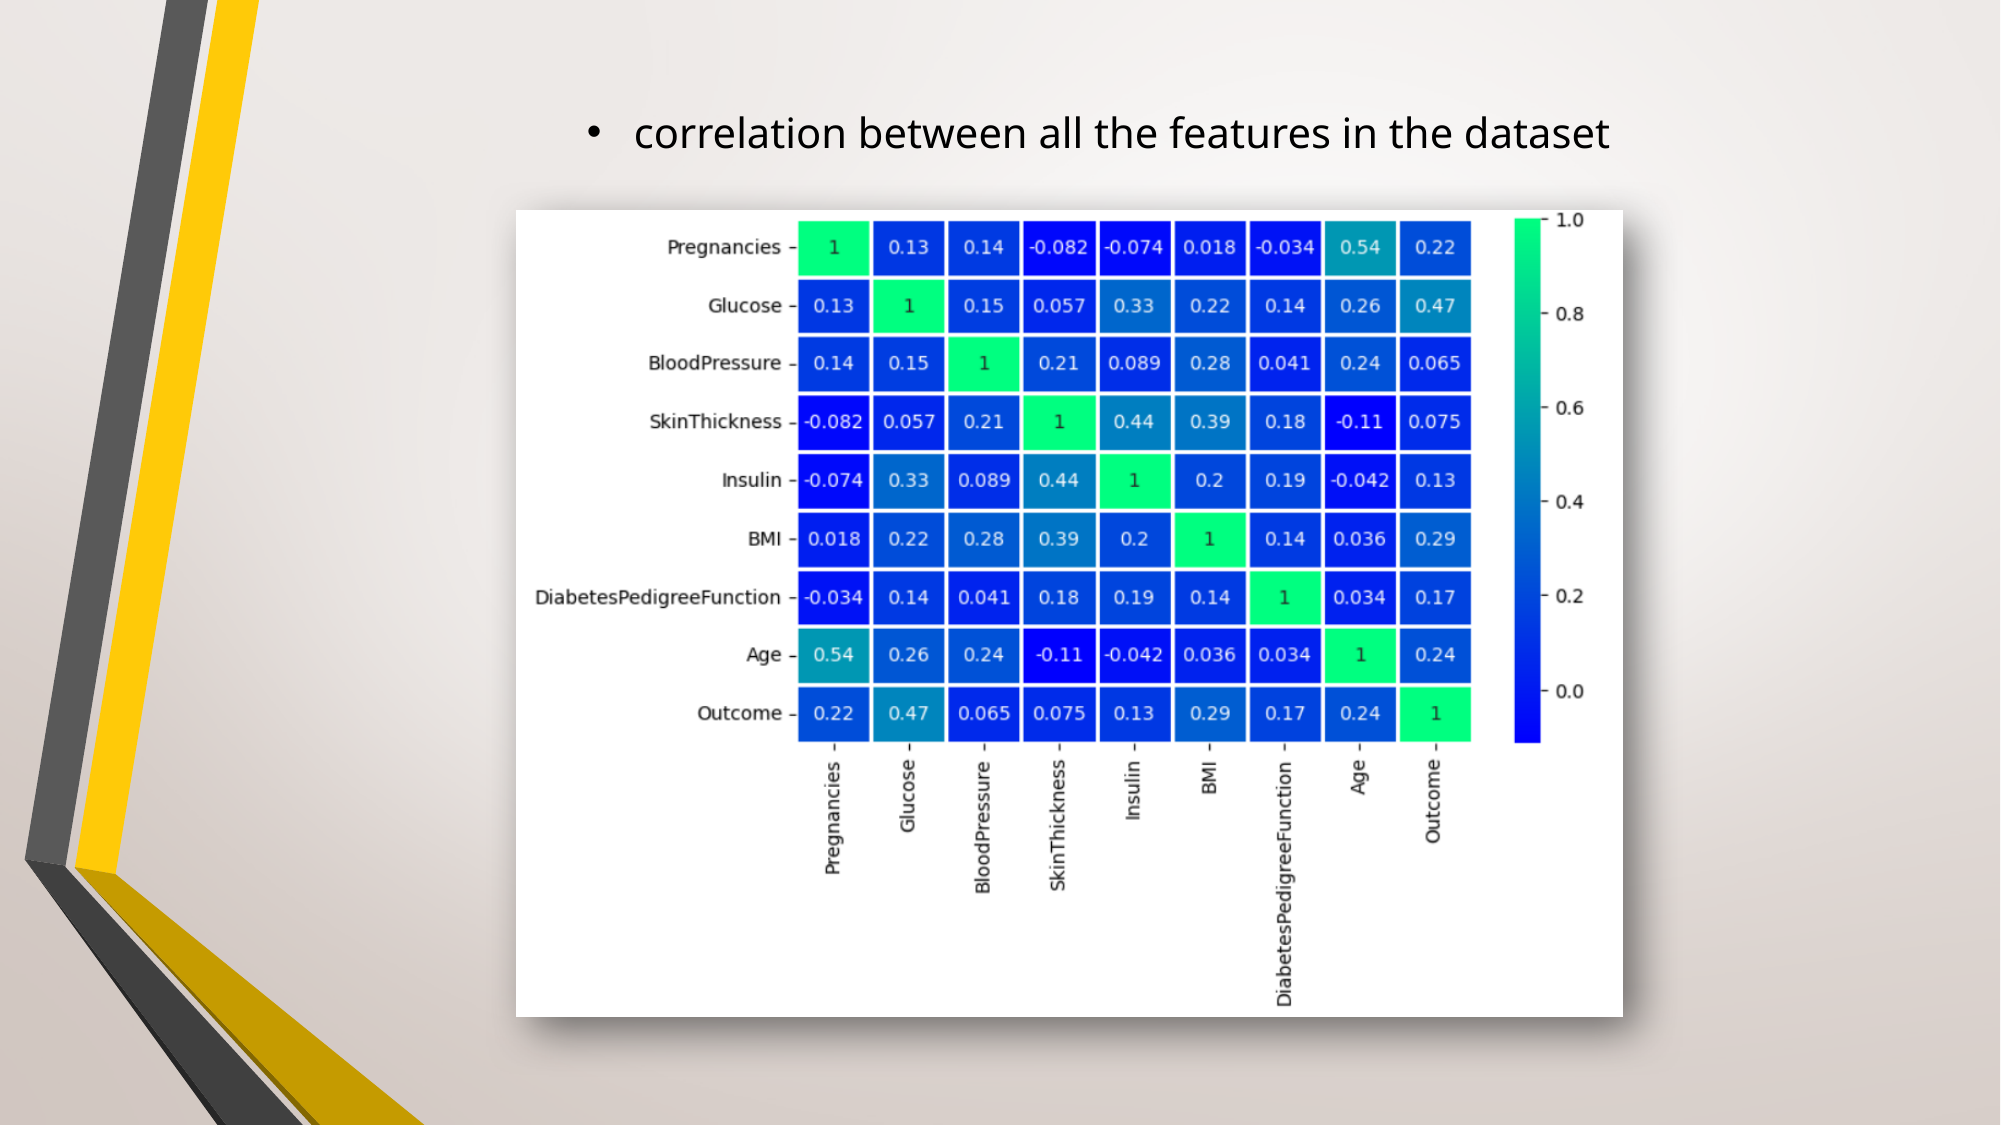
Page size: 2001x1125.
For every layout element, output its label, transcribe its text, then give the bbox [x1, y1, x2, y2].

picture [516, 209, 1623, 1018]
text_box correlation between all the features in the dataset [572, 98, 1678, 209]
